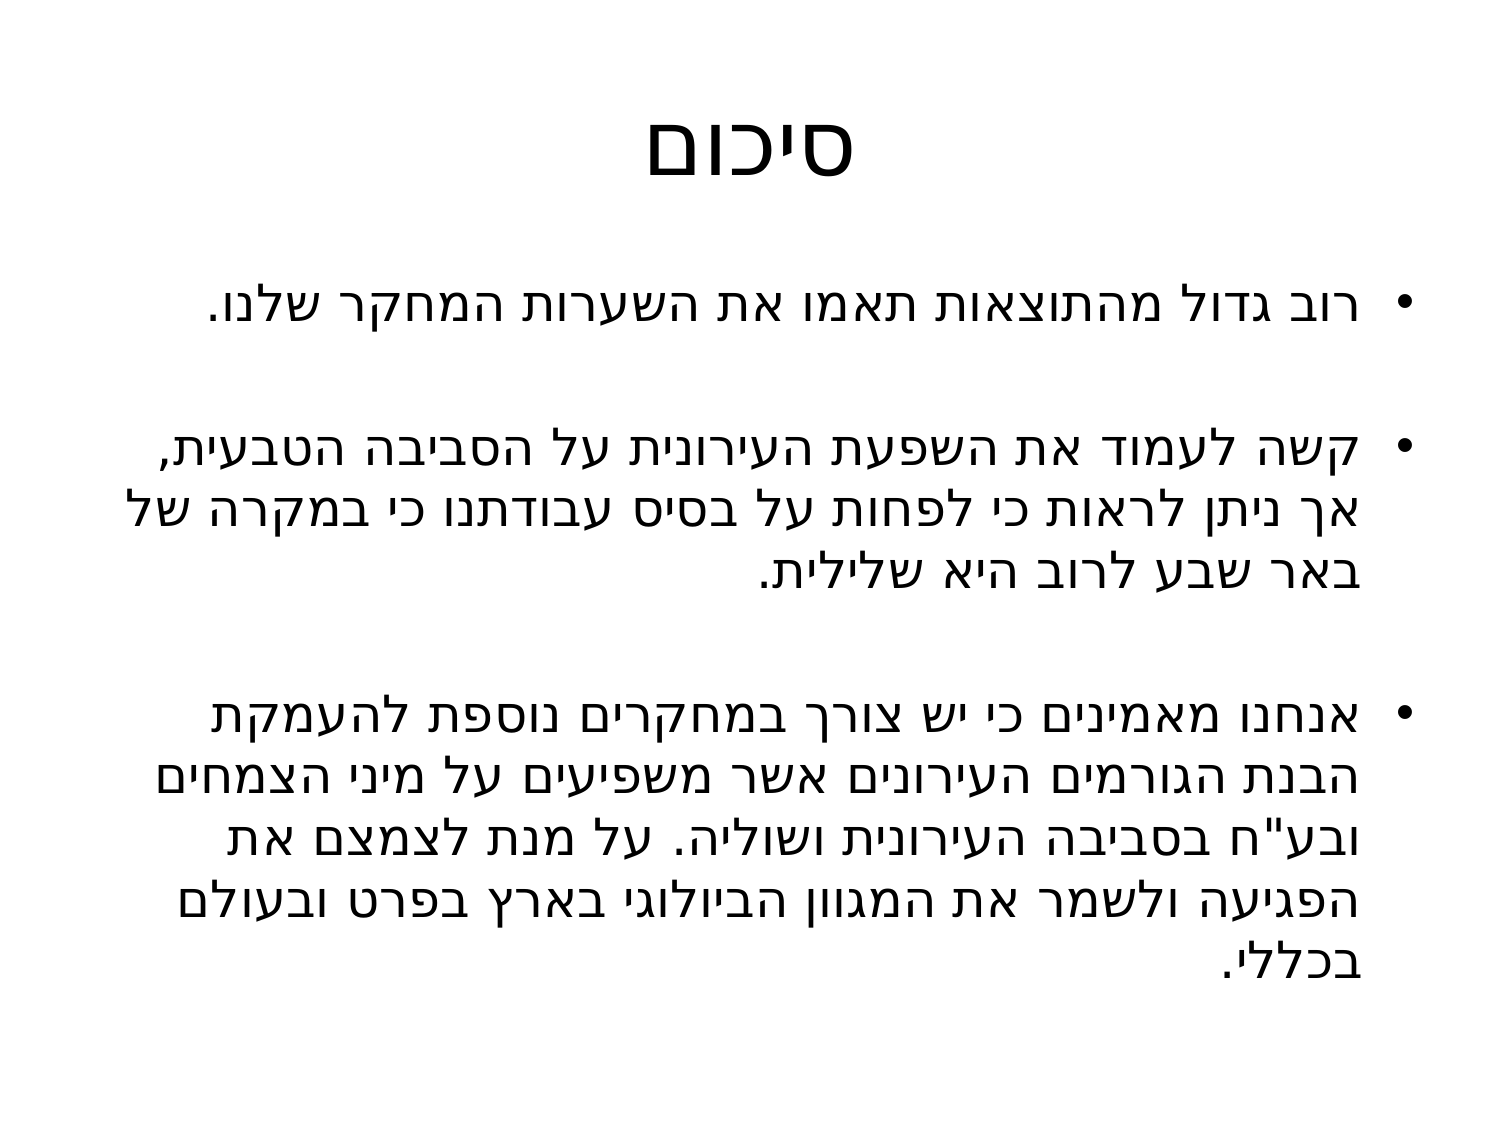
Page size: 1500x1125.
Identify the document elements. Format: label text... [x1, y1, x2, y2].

list רוב גדול מהתוצאות תאמו את השערות המחקר שלנו. קשה לעמוד את השפעת העירונית על הסביבה הטבעית, אך ניתן לראות כי לפחות על בסיס עבודתנו כי במקרה של באר שבע לרוב היא שלילית. אנחנו מאמינים כי יש צורך במחקרים נוספת להעמקת הבנת הגורמים העירונים אשר משפיעים על מיני הצמחים ובע"ח בסביבה העירונית ושוליה. על מנת לצמצם את הפגיעה ולשמר את המגוון הביולוגי בארץ בפרט ובעולם בכללי. [75, 262, 1425, 1005]
title סיכום [75, 45, 1425, 233]
